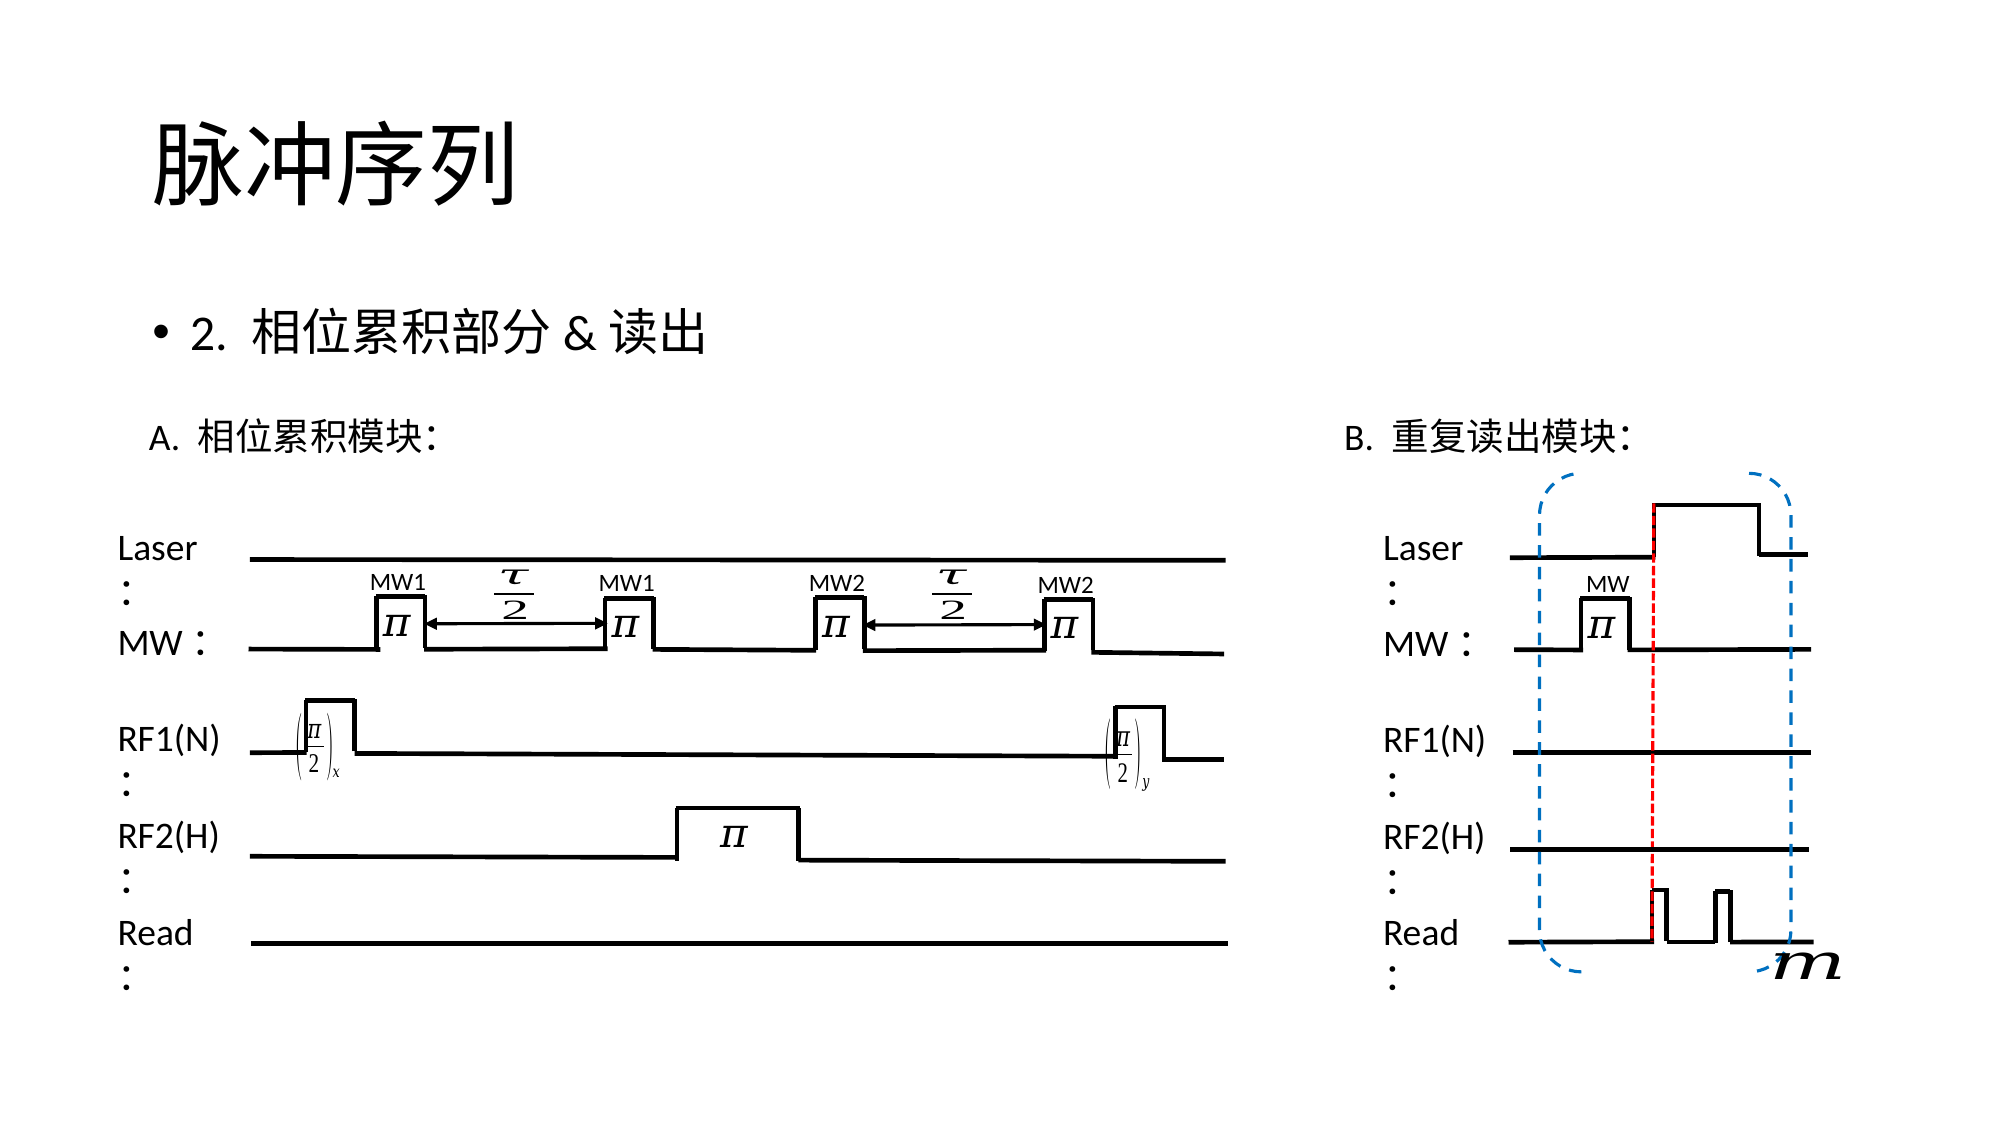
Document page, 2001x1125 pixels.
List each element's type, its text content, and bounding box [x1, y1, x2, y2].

list 2. 相位累积部分&读出 [137, 299, 1863, 384]
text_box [102, 405, 1229, 961]
title 脉冲序列 [137, 59, 1863, 278]
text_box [1329, 405, 1847, 992]
